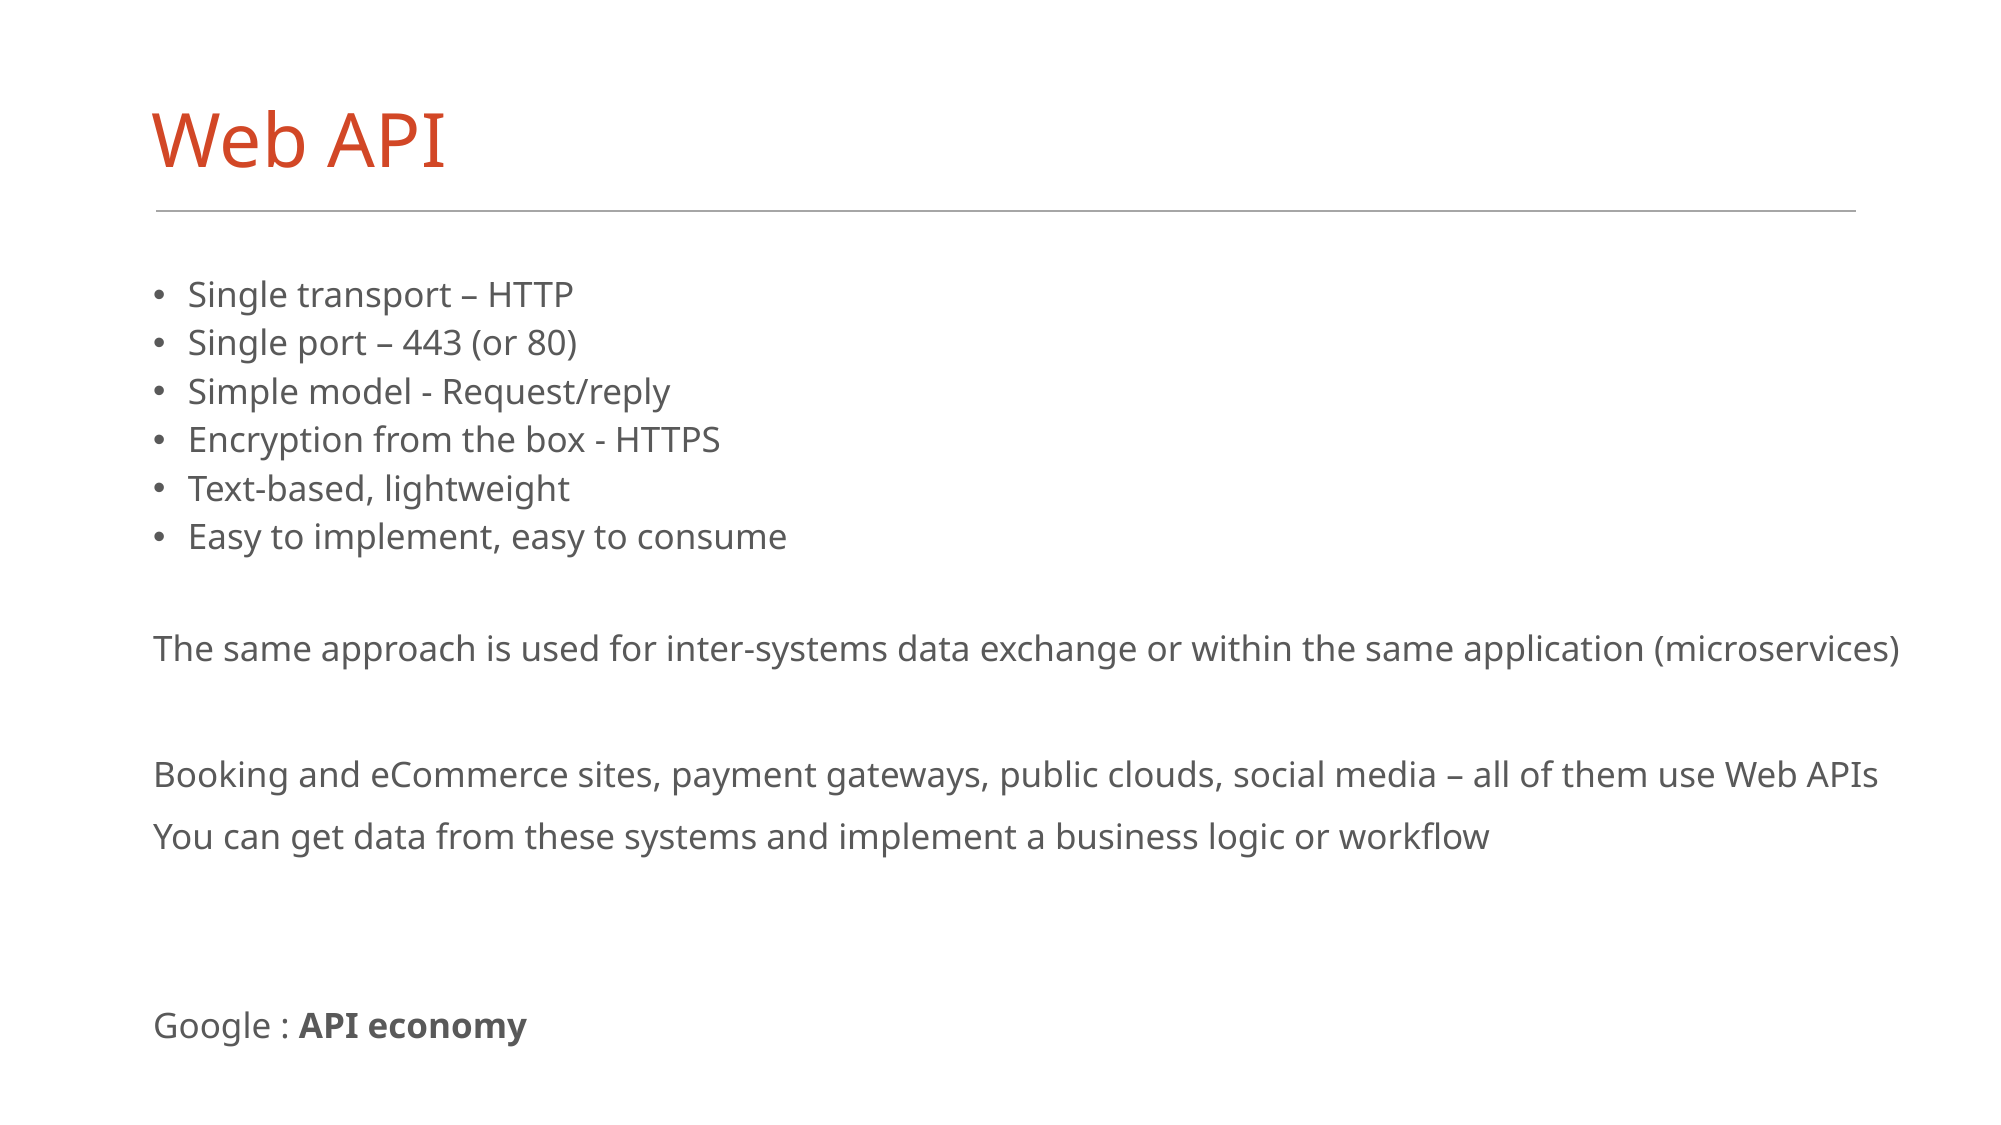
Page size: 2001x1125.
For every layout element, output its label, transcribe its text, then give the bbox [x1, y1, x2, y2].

title Web API [136, 75, 1862, 211]
list Single transport – HTTP Single port – 443 (or 80) Simple model - Request/reply Encryption from the box - HTTPS Text-based, lightweight Easy to implement, easy to consume The same approach is used for inter-systems data exchange or within the same application (microservices) Booking and eCommerce sites, payment gateways, public clouds, social media – all of them use Web APIs You can get data from these systems and implement a business logic or workflow Google : API economy [138, 210, 1931, 1104]
